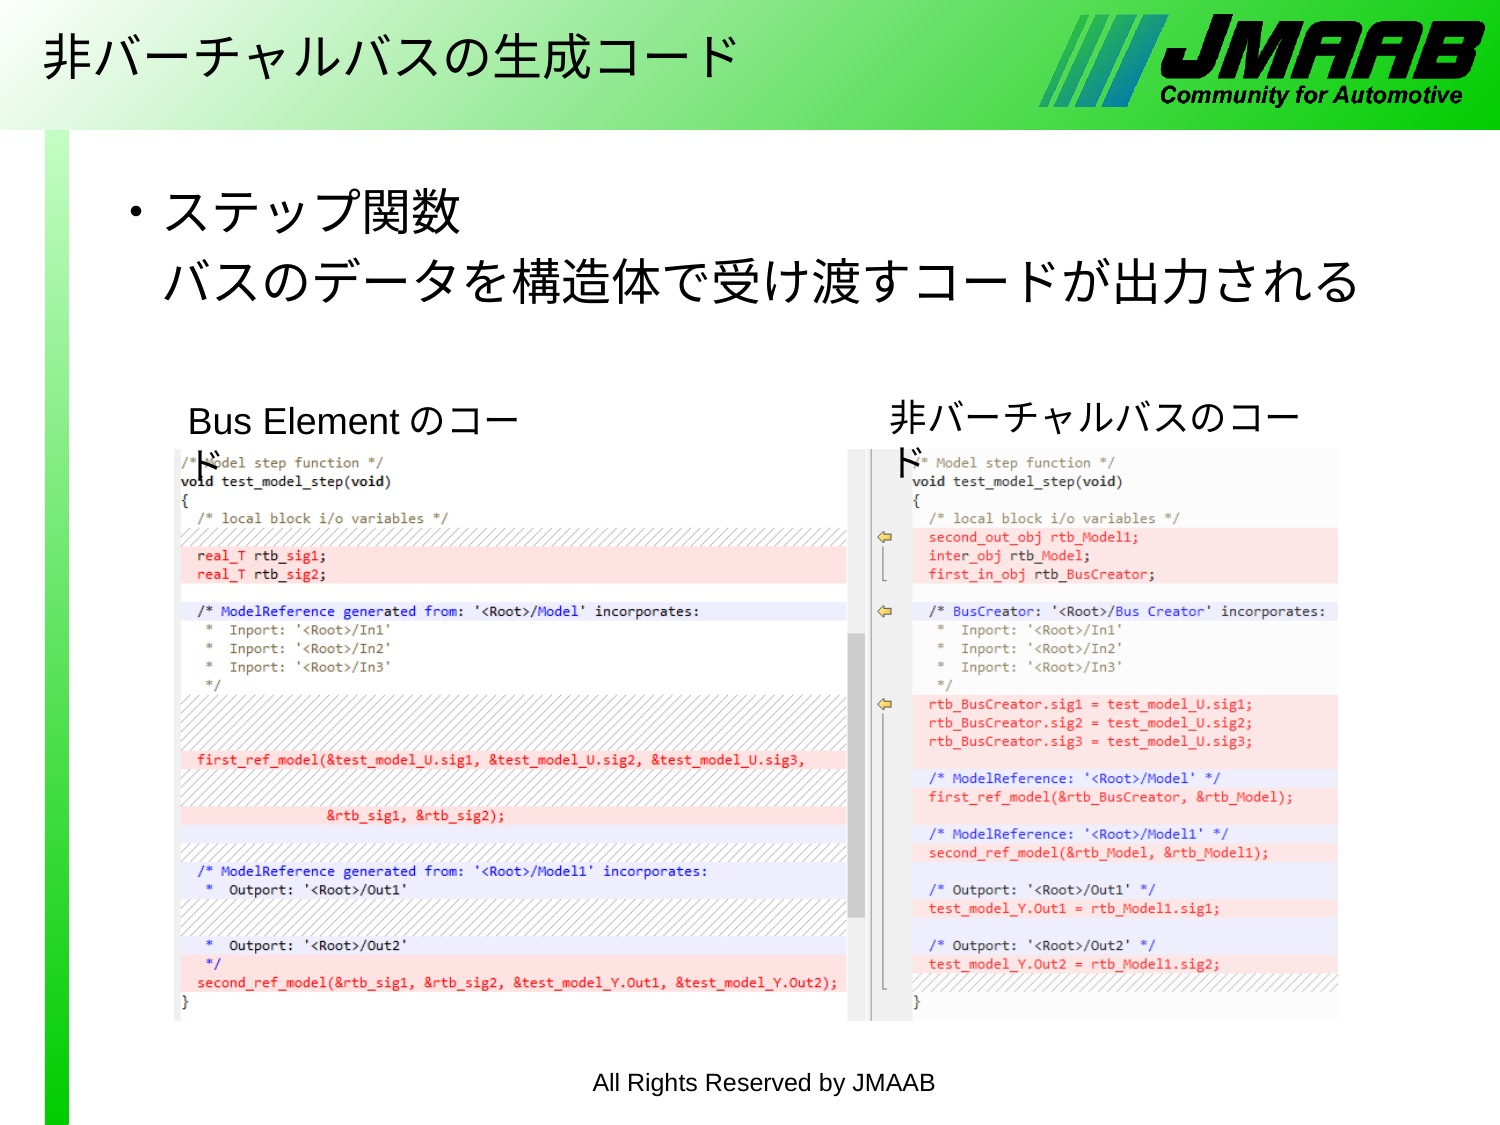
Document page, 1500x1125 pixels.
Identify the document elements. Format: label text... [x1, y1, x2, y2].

title 非バーチャルバスの生成コード [27, 21, 1057, 91]
picture [1036, 11, 1486, 109]
list ・ステップ関数 バスのデータを構造体で受け渡すコードが出力される [96, 172, 1447, 1047]
picture [174, 449, 1338, 1021]
text_box 非バーチャルバスのコード [875, 386, 1350, 492]
text_box Bus Elementのコード [172, 389, 561, 450]
